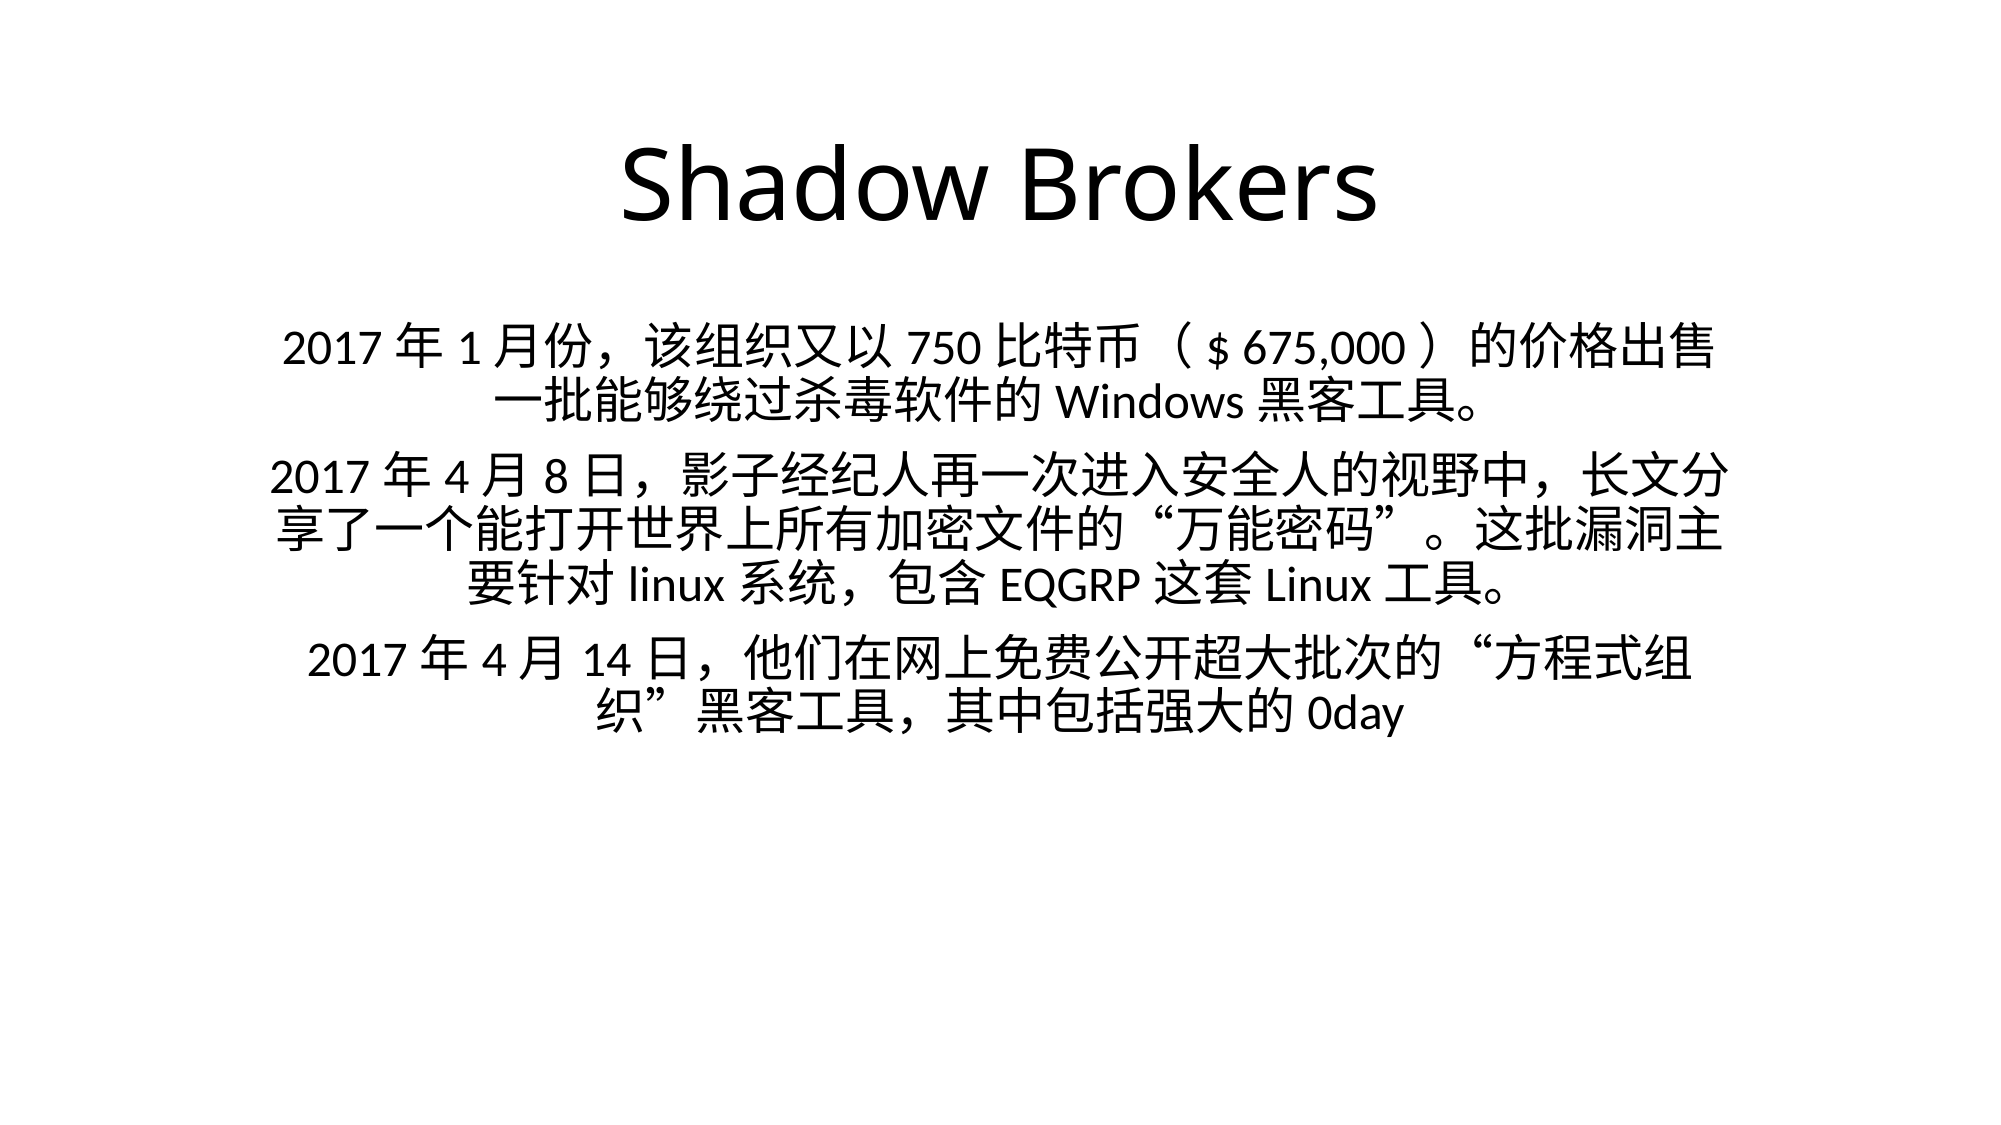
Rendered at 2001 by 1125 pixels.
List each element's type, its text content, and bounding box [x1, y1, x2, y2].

title Shadow Brokers [249, 98, 1750, 250]
subtitle 2017年1月份，该组织又以750比特币（$ 675,000）的价格出售一批能够绕过杀毒软件的Windows黑客工具。 2017年4月8日，影子经纪人再一次进入安全人的视野中，长文分享了一个能打开世界上所有加密文件的“万能密码”。这批漏洞主要针对linux系统，包含EQGRP这套Linux工具。 2017年4月14日，他们在网上免费公开超大批次的“方程式组织”黑客工具，其中包括强大的0day [249, 313, 1750, 887]
